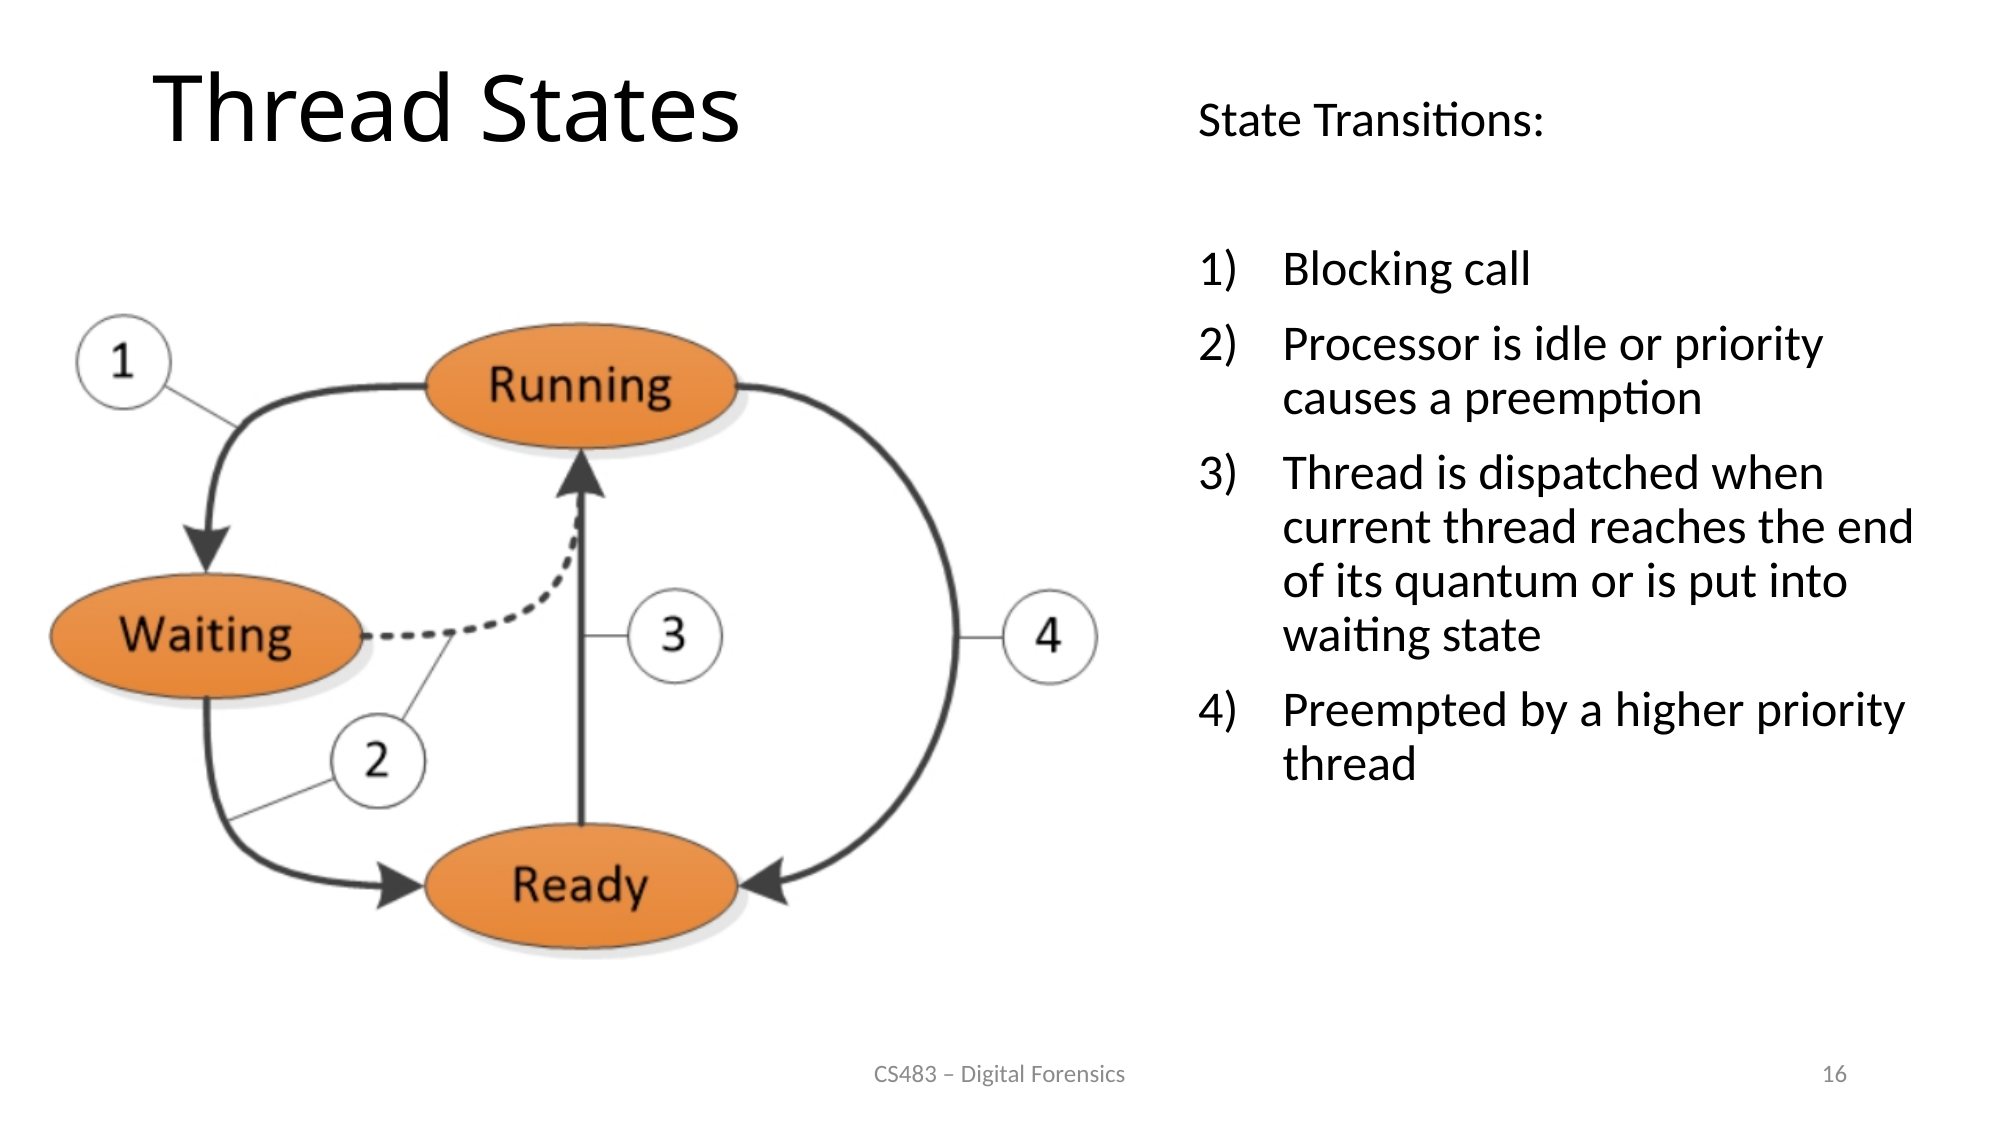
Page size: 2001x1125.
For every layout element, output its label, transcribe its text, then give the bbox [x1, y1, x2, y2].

list State Transitions: Blocking call Processor is idle or priority causes a preemption Thread is dispatched when current thread reaches the end of its quantum or is put into waiting state Preempted by a higher priority thread [1183, 85, 1934, 942]
title Thread States [137, 3, 1863, 221]
picture [19, 292, 1133, 971]
slide_number 16 [1412, 1042, 1863, 1103]
footer CS483 – Digital Forensics [662, 1042, 1338, 1103]
